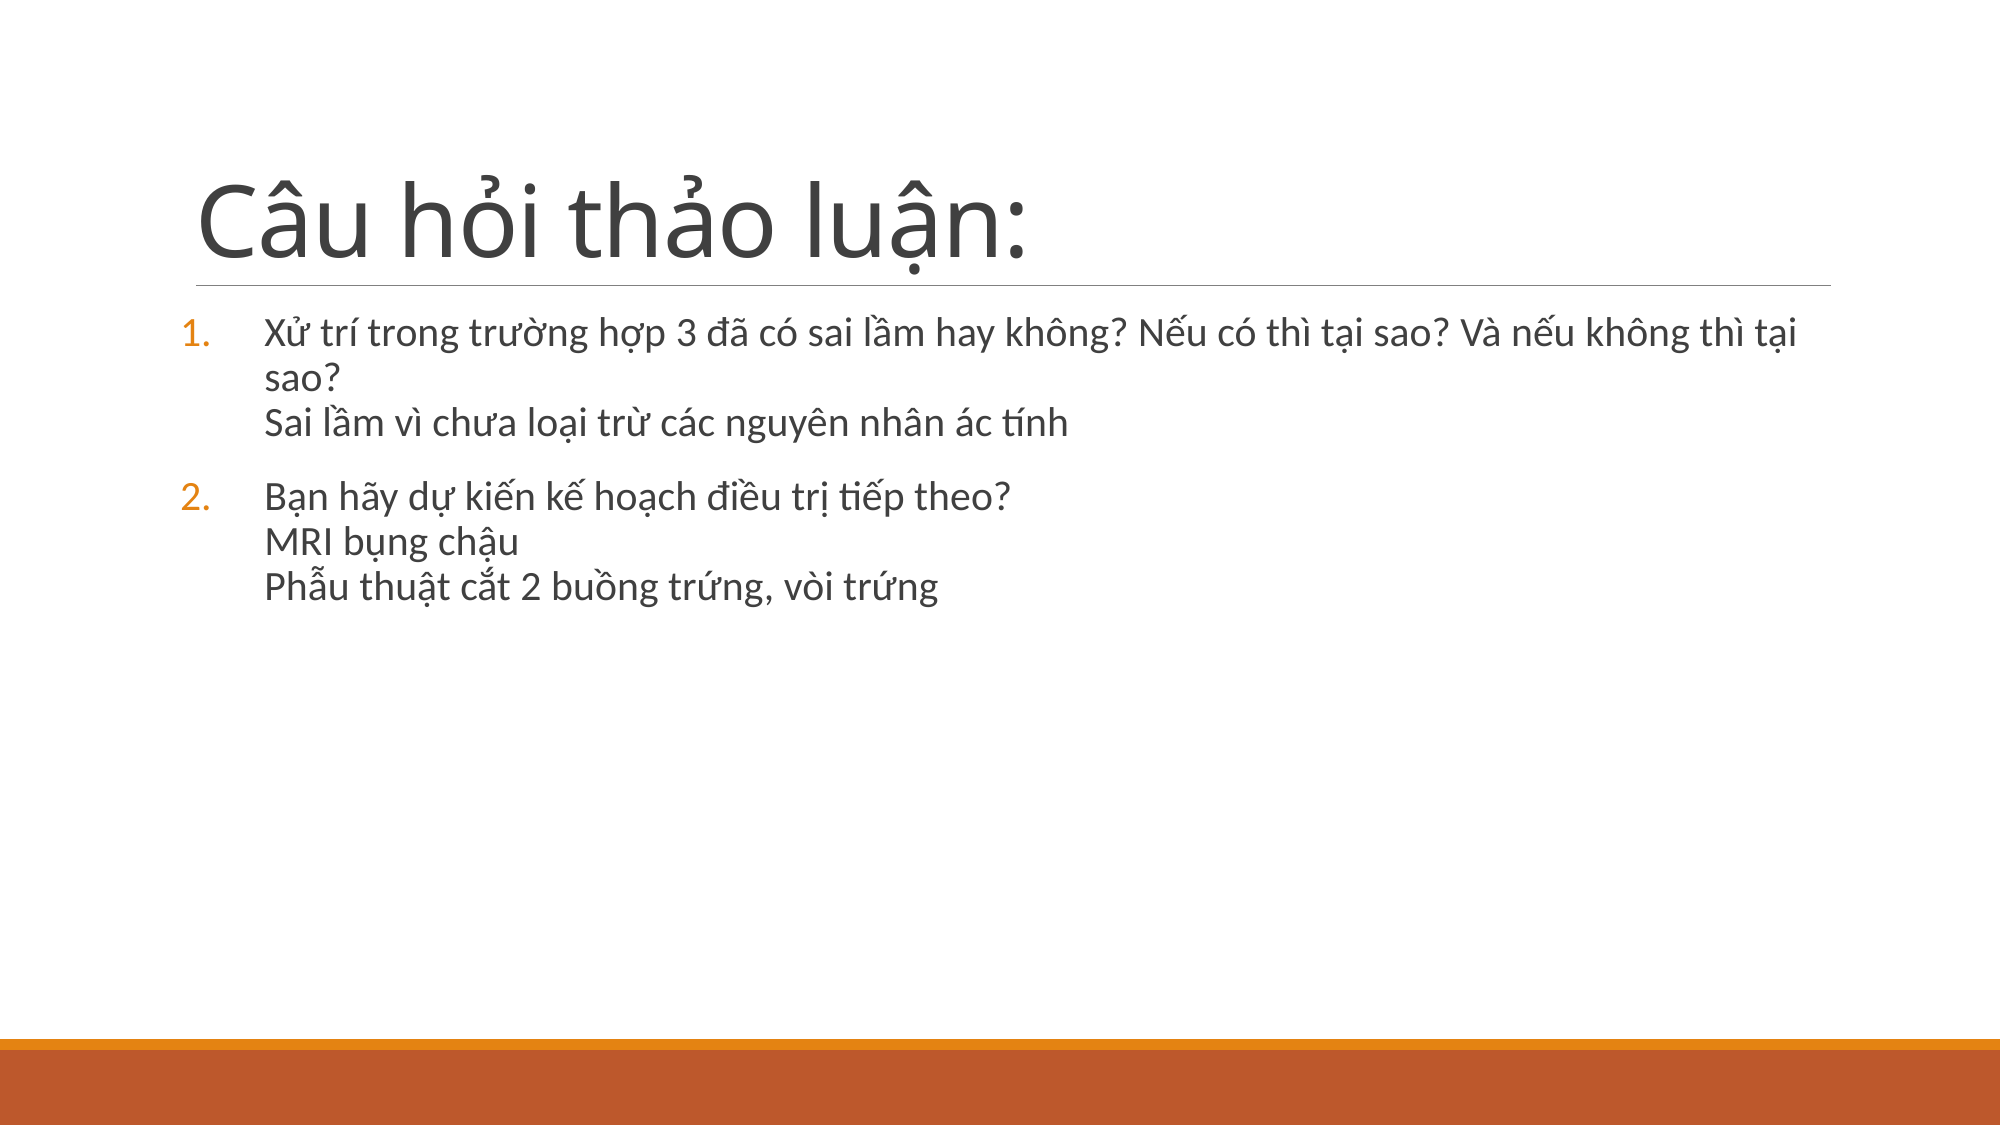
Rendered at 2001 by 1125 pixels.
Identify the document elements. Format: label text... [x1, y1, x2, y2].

title Câu hỏi thảo luận: [180, 47, 1830, 285]
list Xử trí trong trường hợp 3 đã có sai lầm hay không? Nếu có thì tại sao? Và nếu không thì tại sao? Sai lầm vì chưa loại trừ các nguyên nhân ác tính Bạn hãy dự kiến kế hoạch điều trị tiếp theo? MRI bụng chậu Phẫu thuật cắt 2 buồng trứng, vòi trứng [180, 302, 1830, 963]
